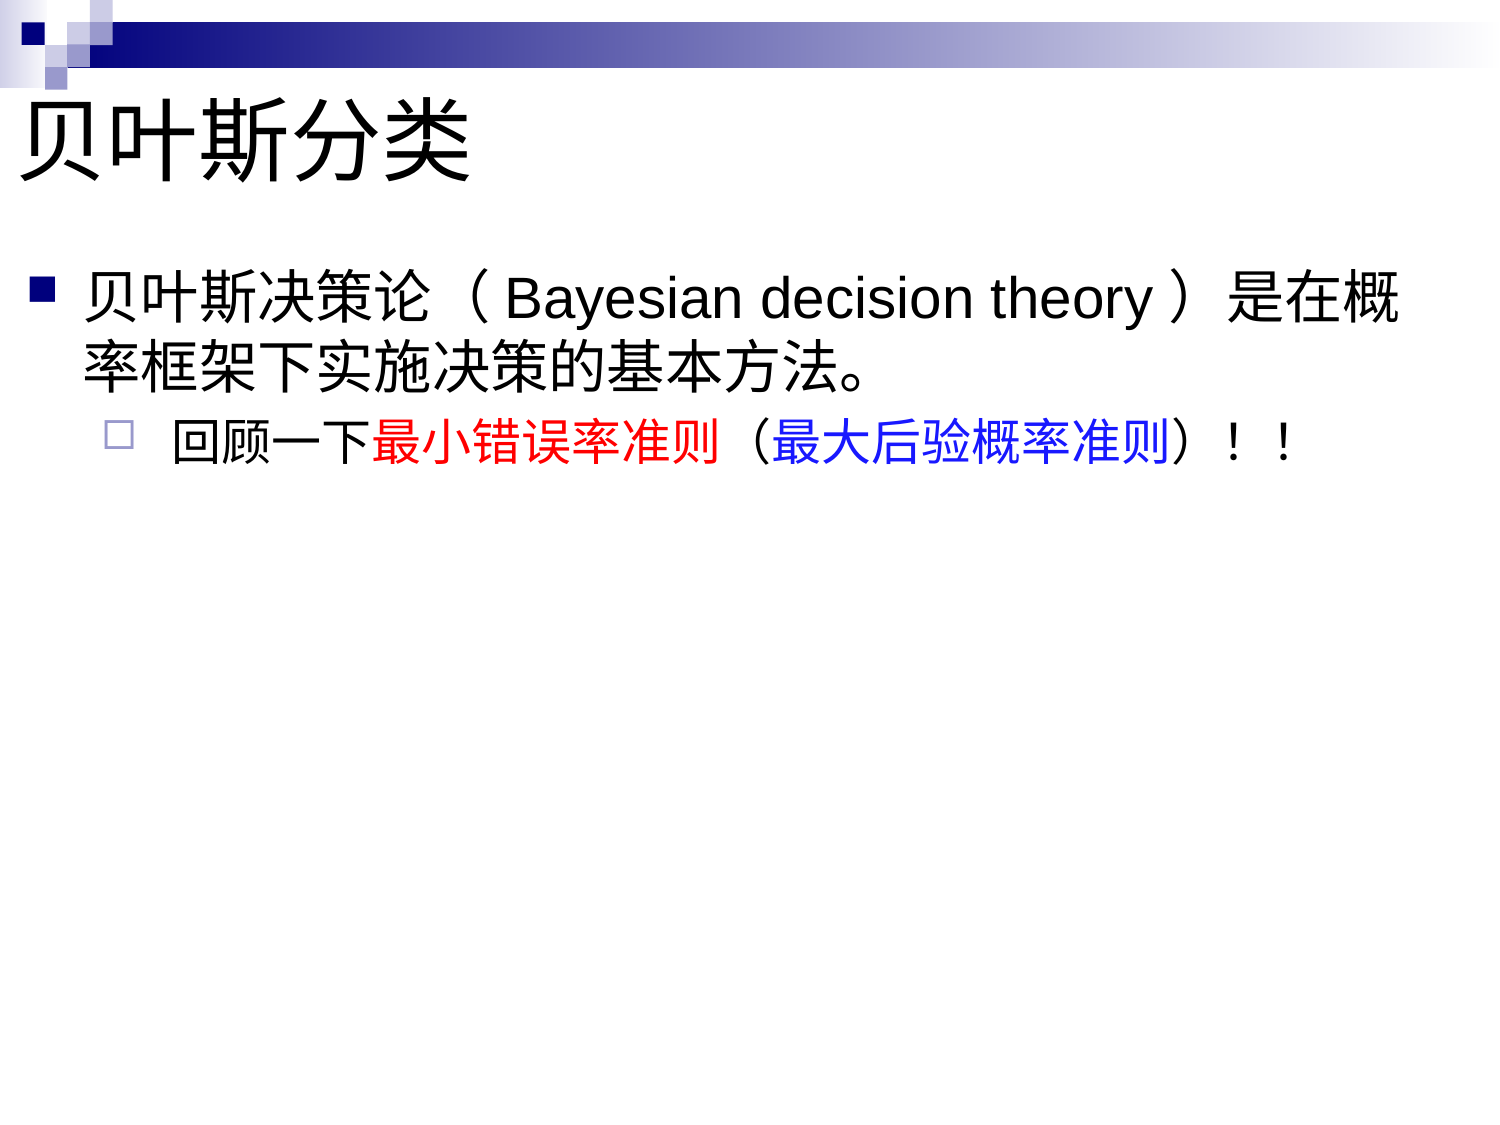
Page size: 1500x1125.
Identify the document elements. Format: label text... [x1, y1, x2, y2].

list 贝叶斯决策论（Bayesian decision theory）是在概率框架下实施决策的基本方法。 回顾一下最小错误率准则（最大后验概率准则）！！ [11, 252, 1423, 1125]
title 贝叶斯分类 [0, 73, 1181, 203]
